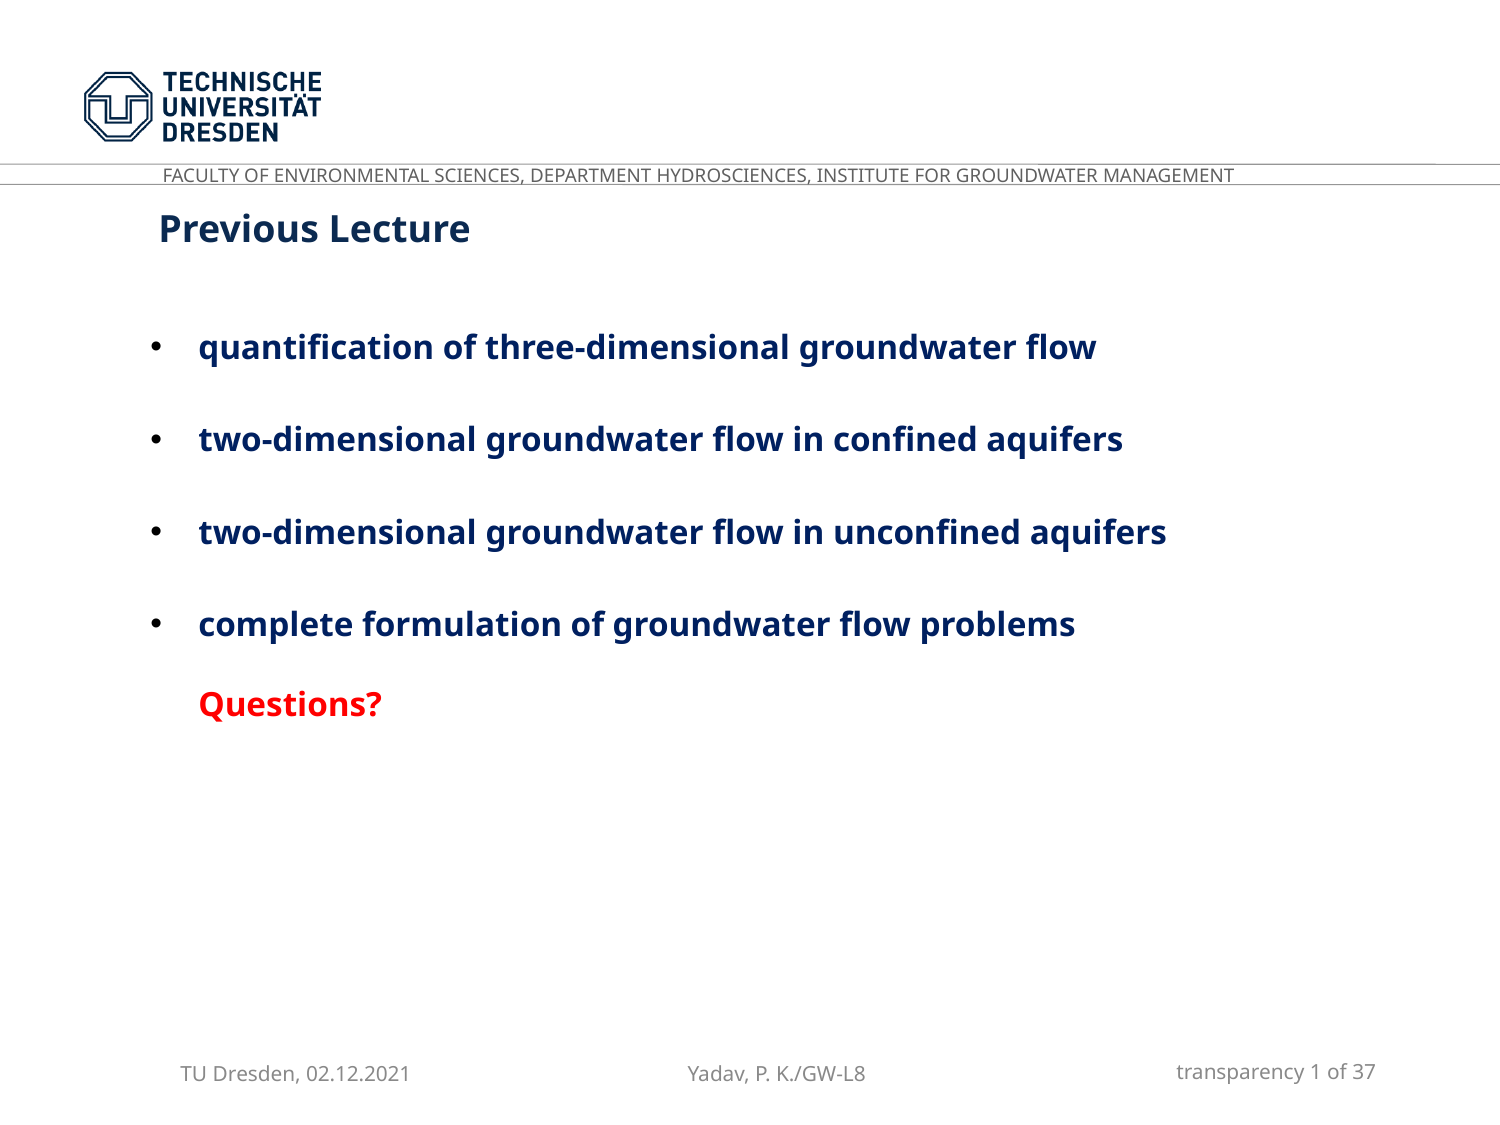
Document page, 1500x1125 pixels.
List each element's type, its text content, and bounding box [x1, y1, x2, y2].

text_box quantification of three-dimensional groundwater flow two-dimensional groundwater flow in confined aquifers two-dimensional groundwater flow in unconfined aquifers complete formulation of groundwater flow problems Questions? [135, 278, 1426, 731]
text_box Previous Lecture [158, 197, 927, 261]
picture [83, 71, 321, 142]
